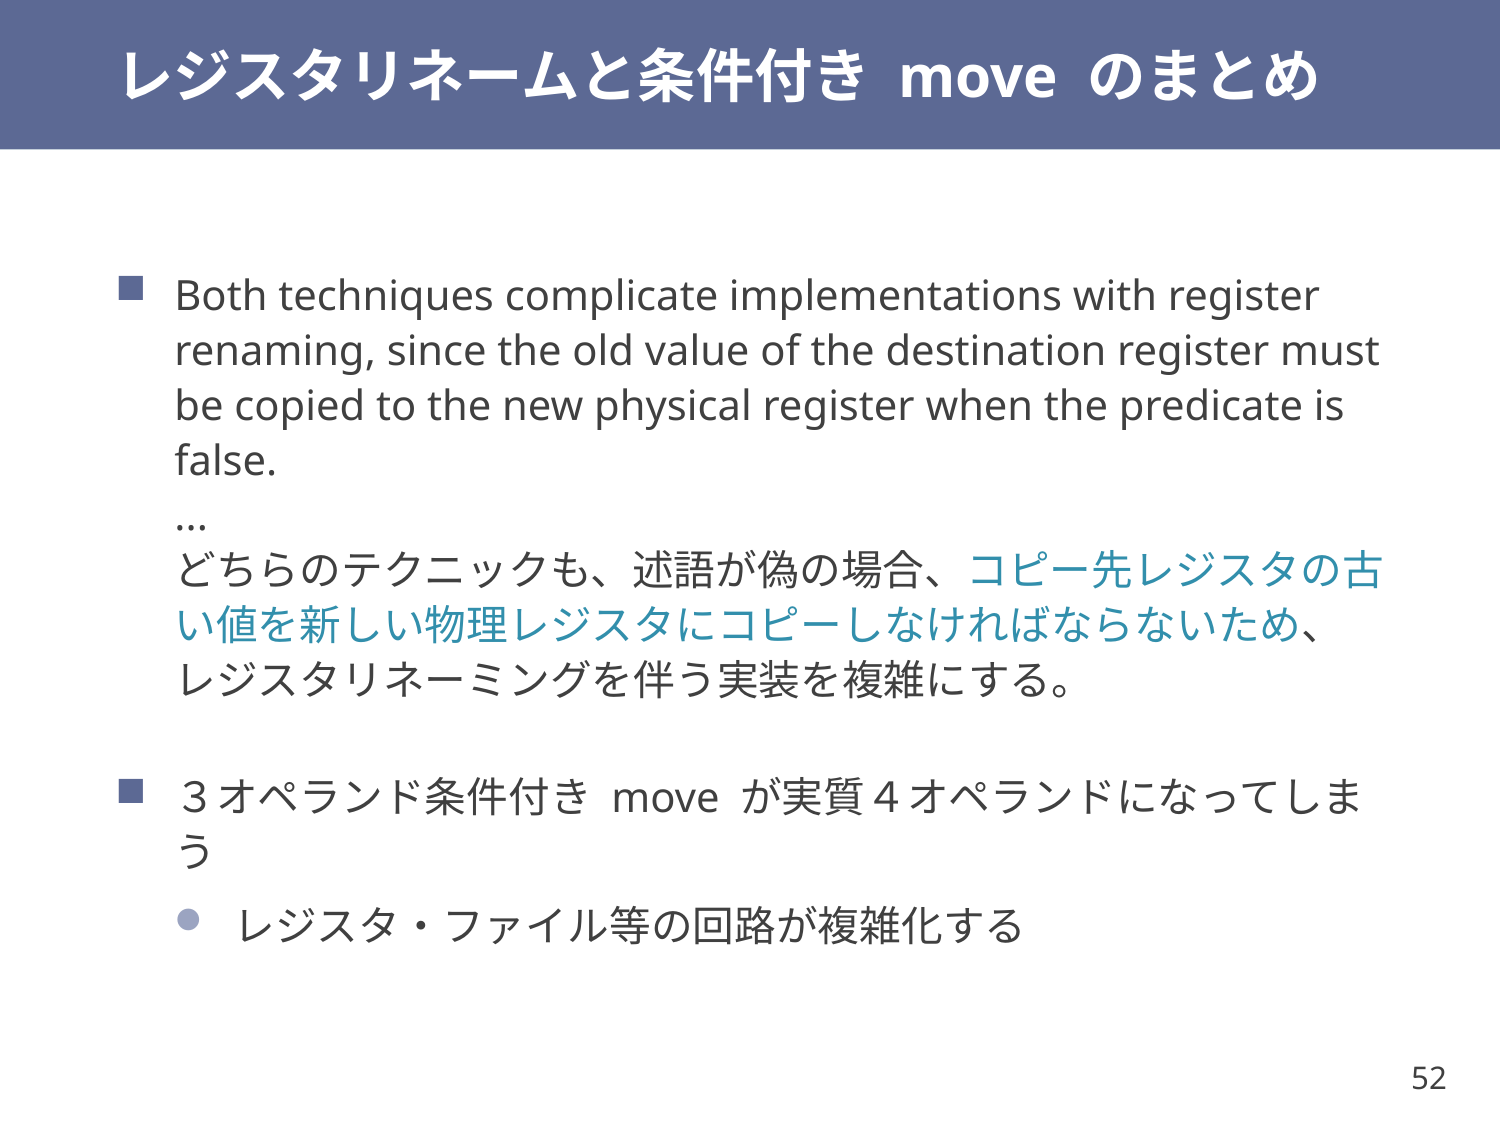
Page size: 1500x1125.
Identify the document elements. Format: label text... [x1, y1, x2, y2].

title レジスタリネームと条件付き move のまとめ [100, 0, 1500, 150]
list Both techniques complicate implementations with register renaming, since the old value of the destination register must be copied to the new physical register when the predicate is false. ... どちらのテクニックも、述語が偽の場合、コピー先レジスタの古い値を新しい物理レジスタにコピーしなければならないため、レジスタリネーミングを伴う実装を複雑にする。 ３オペランド条件付き move が実質４オペランドになってしまう レジスタ・ファイル等の回路が複雑化する [100, 178, 1400, 1036]
